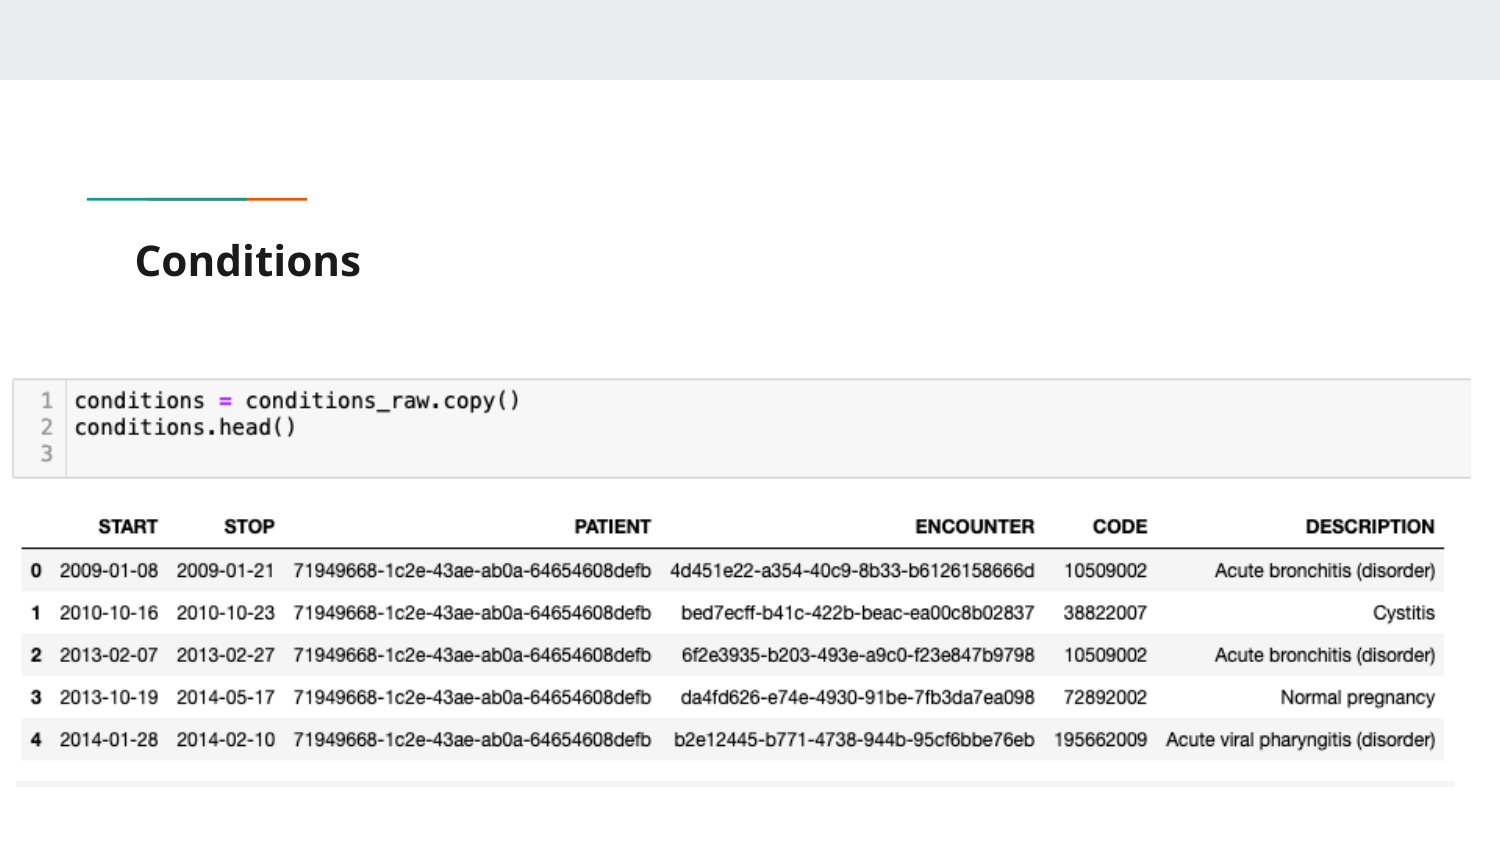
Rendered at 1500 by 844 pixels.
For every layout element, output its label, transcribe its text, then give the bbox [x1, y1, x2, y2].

picture [0, 374, 1471, 789]
title Conditions [119, 216, 1381, 305]
